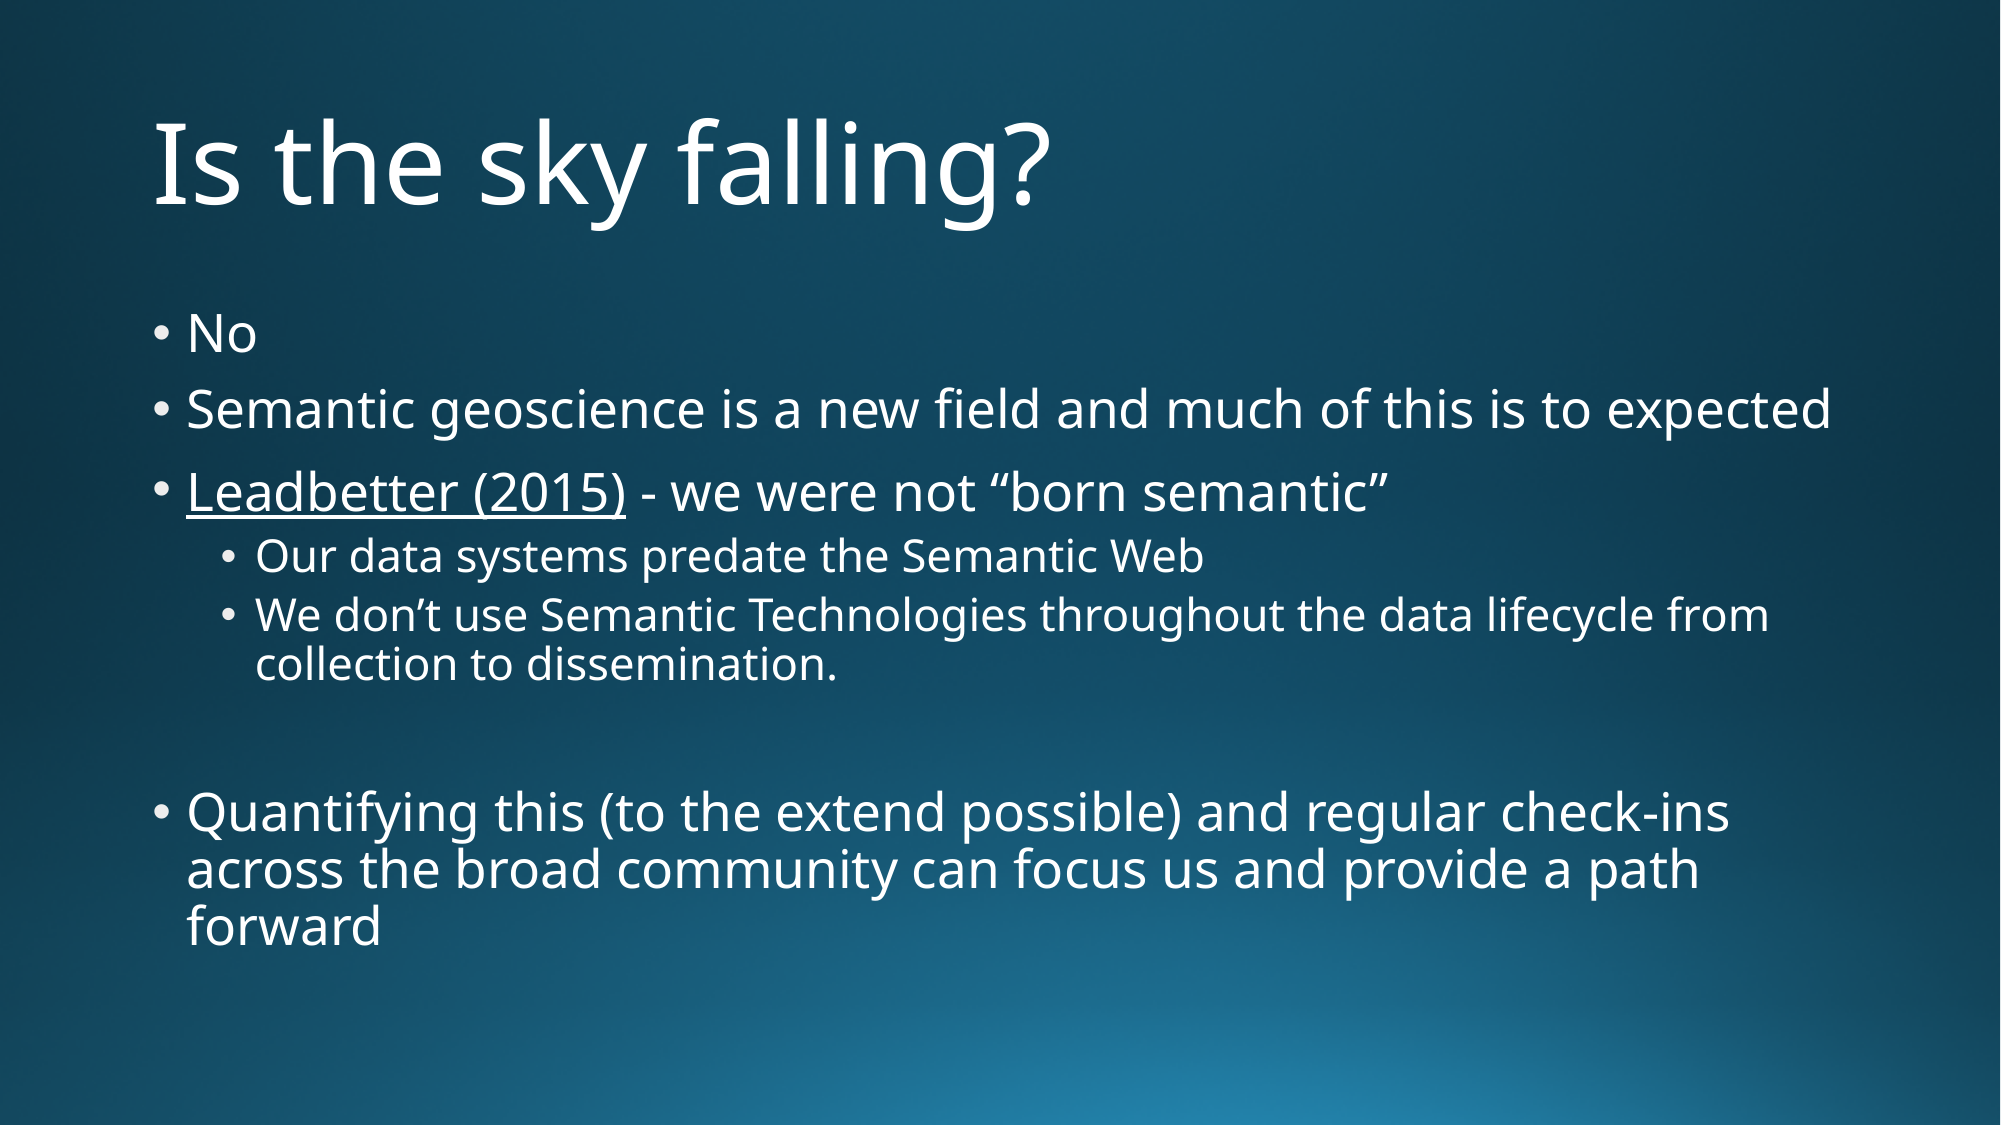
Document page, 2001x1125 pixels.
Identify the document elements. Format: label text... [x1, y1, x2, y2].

picture [0, 0, 2001, 1125]
list No Semantic geoscience is a new field and much of this is to expected Leadbetter (2015) - we were not “born semantic” Our data systems predate the Semantic Web We don’t use Semantic Technologies throughout the data lifecycle from collection to dissemination. Quantifying this (to the extend possible) and regular check-ins across the broad community can focus us and provide a path forward [137, 299, 1863, 1014]
title Is the sky falling? [137, 59, 1863, 278]
